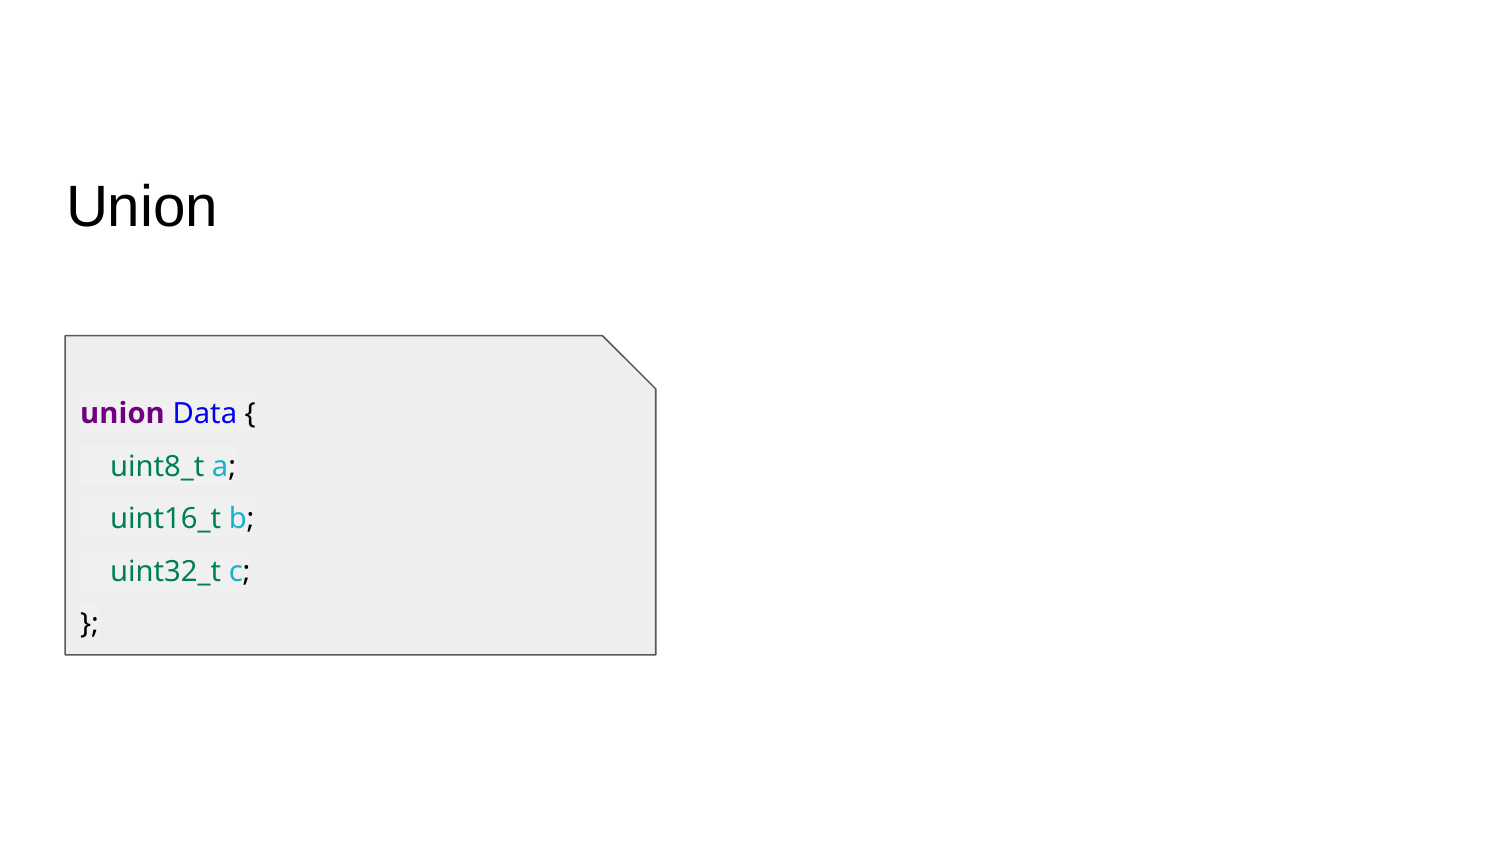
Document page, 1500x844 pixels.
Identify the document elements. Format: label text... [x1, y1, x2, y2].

text_box [65, 260, 1441, 844]
text_box union Data { uint8_t a; uint16_t b; uint32_t c; }; [65, 335, 656, 655]
title Union [51, 122, 1449, 254]
